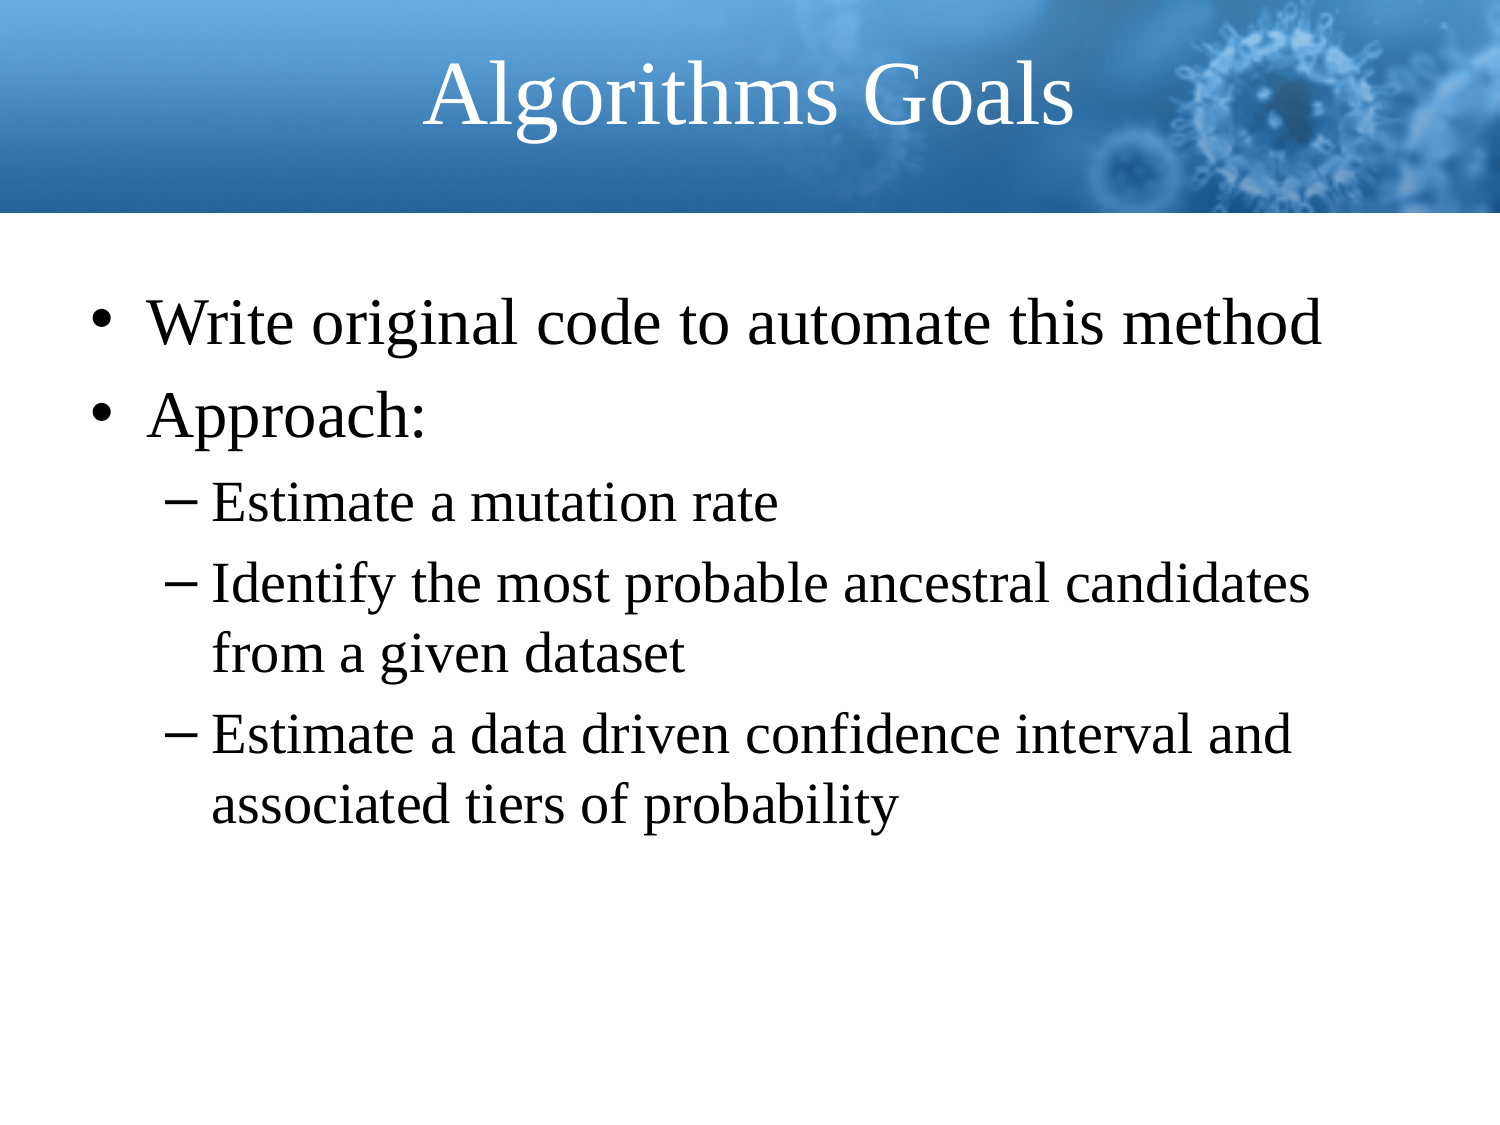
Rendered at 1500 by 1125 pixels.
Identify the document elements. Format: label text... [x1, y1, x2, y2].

list Write original code to automate this method Approach: Estimate a mutation rate Identify the most probable ancestral candidates from a given dataset Estimate a data driven confidence interval and associated tiers of probability [75, 270, 1425, 1038]
title Algorithms Goals [75, 12, 1425, 163]
picture [0, 0, 1500, 213]
